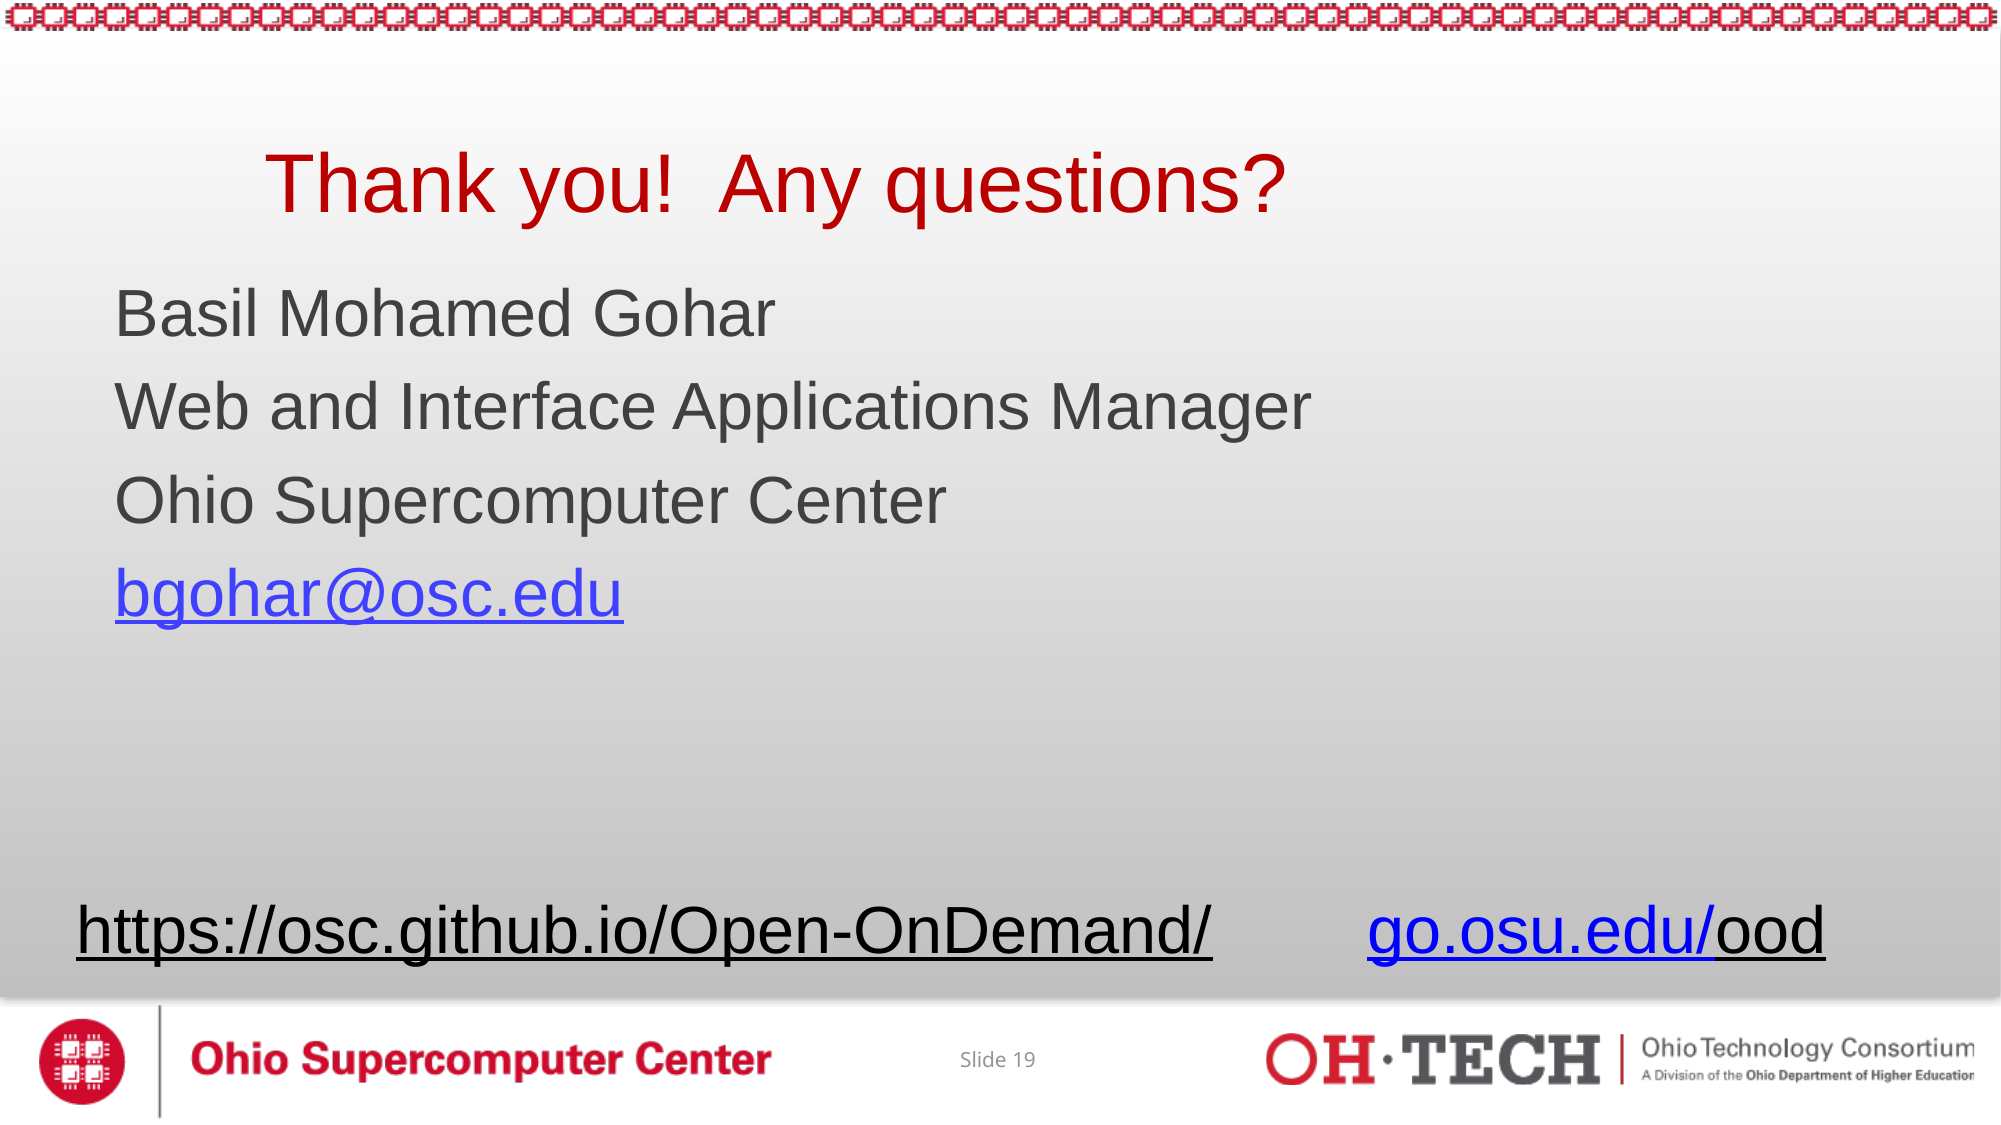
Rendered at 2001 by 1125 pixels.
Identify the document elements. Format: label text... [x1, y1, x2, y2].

title Thank you! Any questions? [99, 125, 1900, 233]
picture [38, 1004, 774, 1120]
text_box https://osc.github.io/Open-OnDemand/ [61, 879, 1247, 974]
picture [0, 3, 2000, 31]
list Basil Mohamed Gohar Web and Interface Applications Manager Ohio Supercomputer Center bgohar@osc.edu [99, 262, 1900, 904]
text_box go.osu.edu/ood [1352, 879, 1860, 974]
